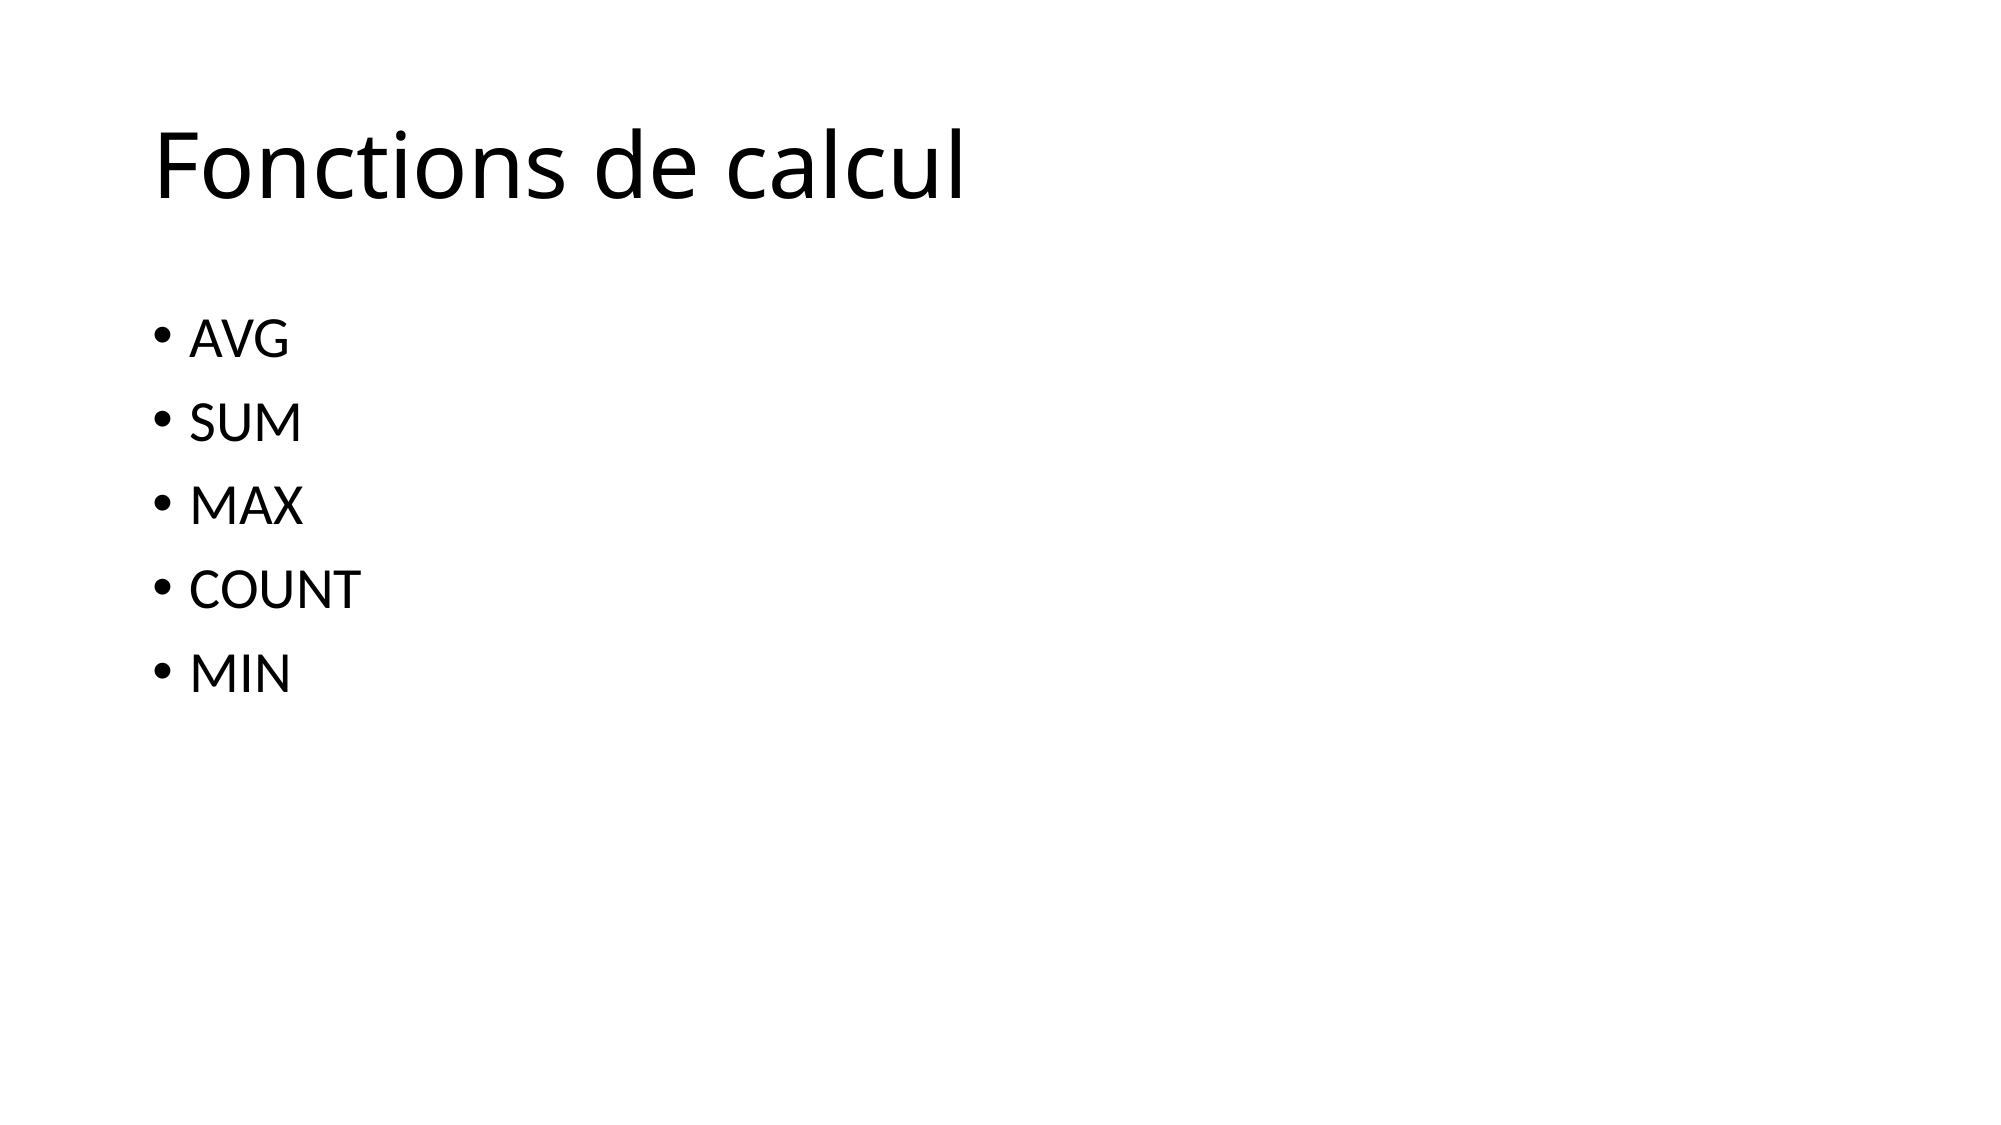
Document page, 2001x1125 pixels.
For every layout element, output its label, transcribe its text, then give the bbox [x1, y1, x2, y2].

title Fonctions de calcul [137, 59, 1863, 278]
list AVG SUM MAX COUNT MIN [137, 299, 1863, 1014]
